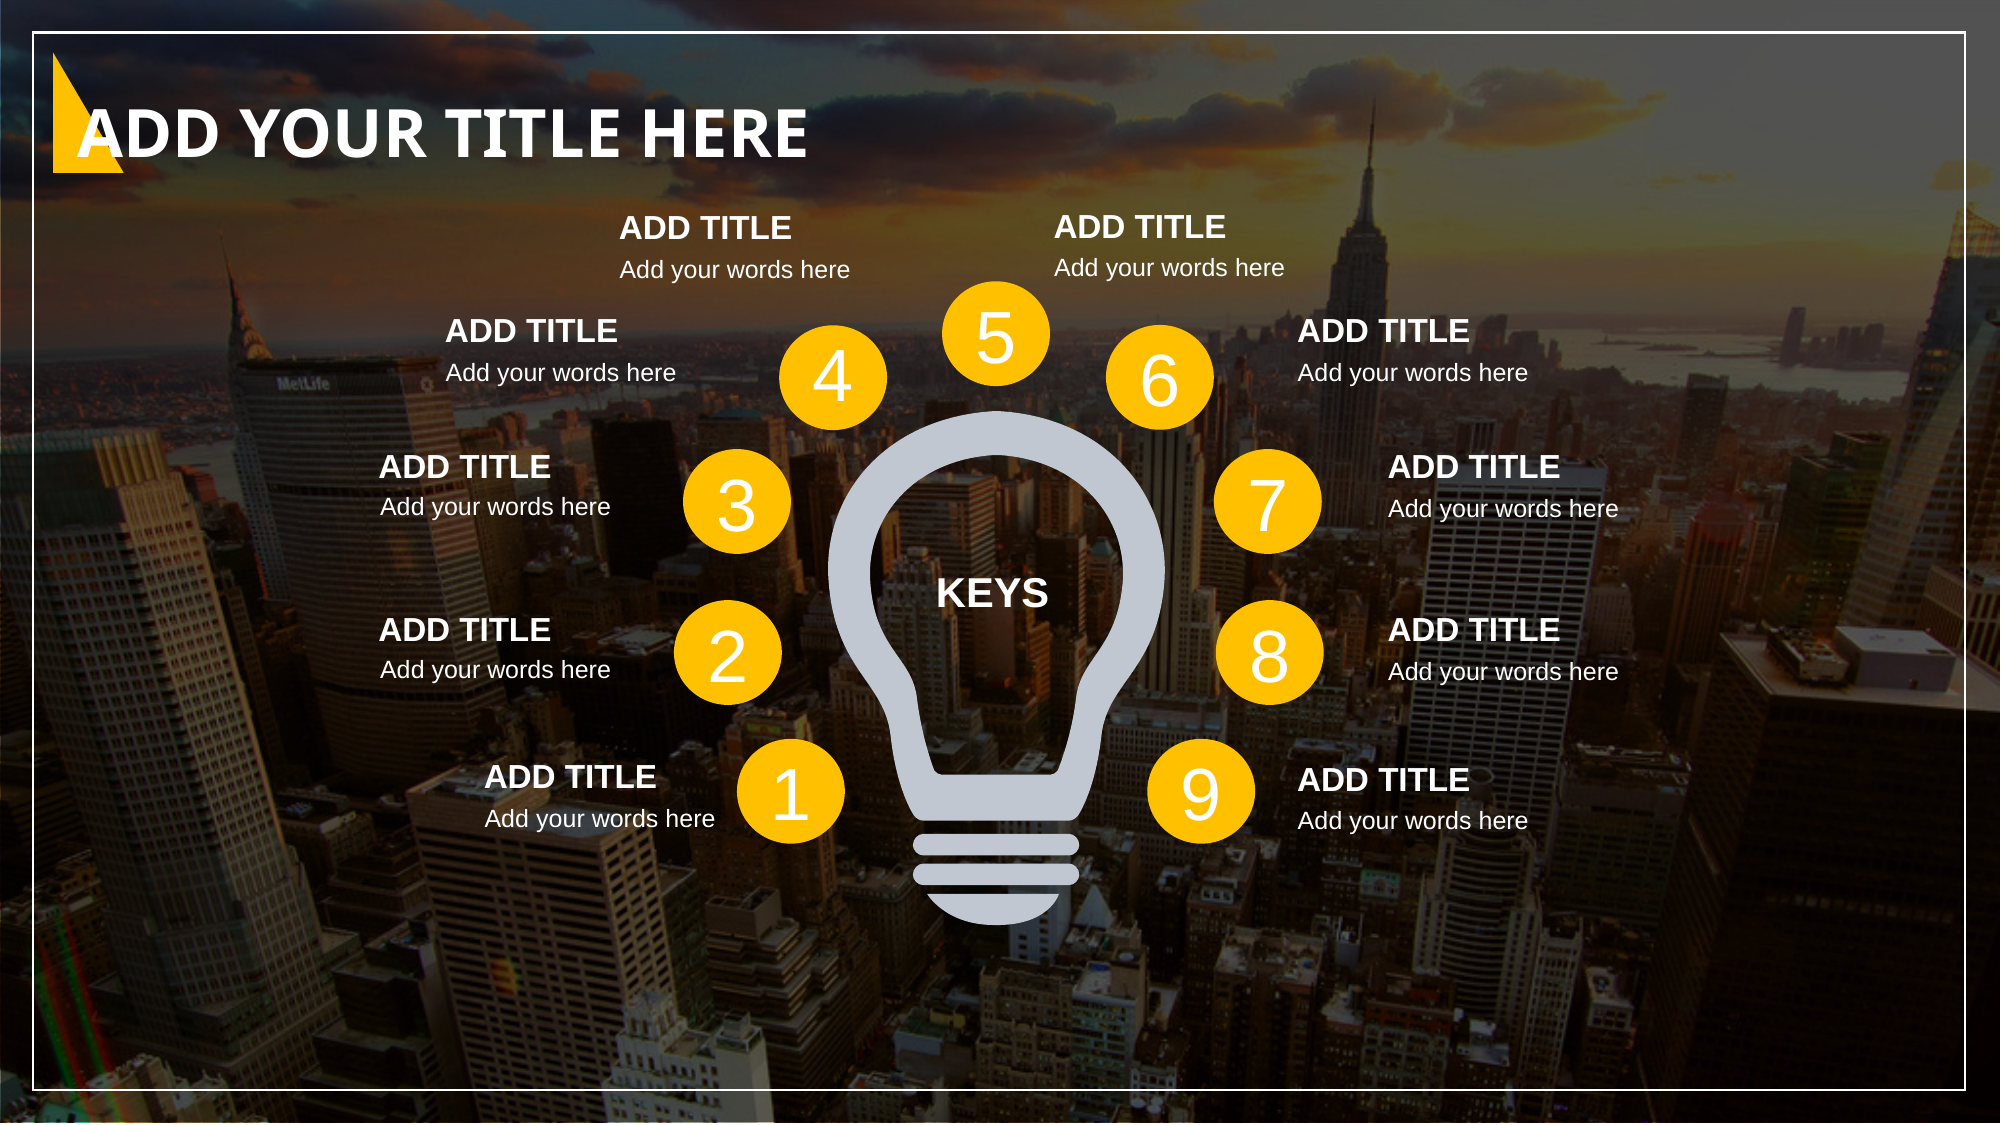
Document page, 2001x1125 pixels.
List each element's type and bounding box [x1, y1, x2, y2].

text_box [378, 607, 673, 684]
text_box [445, 309, 673, 387]
text_box [1053, 204, 1438, 282]
text_box [1324, 309, 1681, 387]
text_box [378, 445, 673, 521]
text_box [1387, 445, 1772, 523]
text_box [483, 755, 673, 833]
text_box [673, 281, 1324, 928]
text_box [1387, 608, 1772, 686]
text_box [1324, 757, 1681, 835]
picture [0, 0, 2000, 1123]
text_box [618, 206, 1003, 284]
